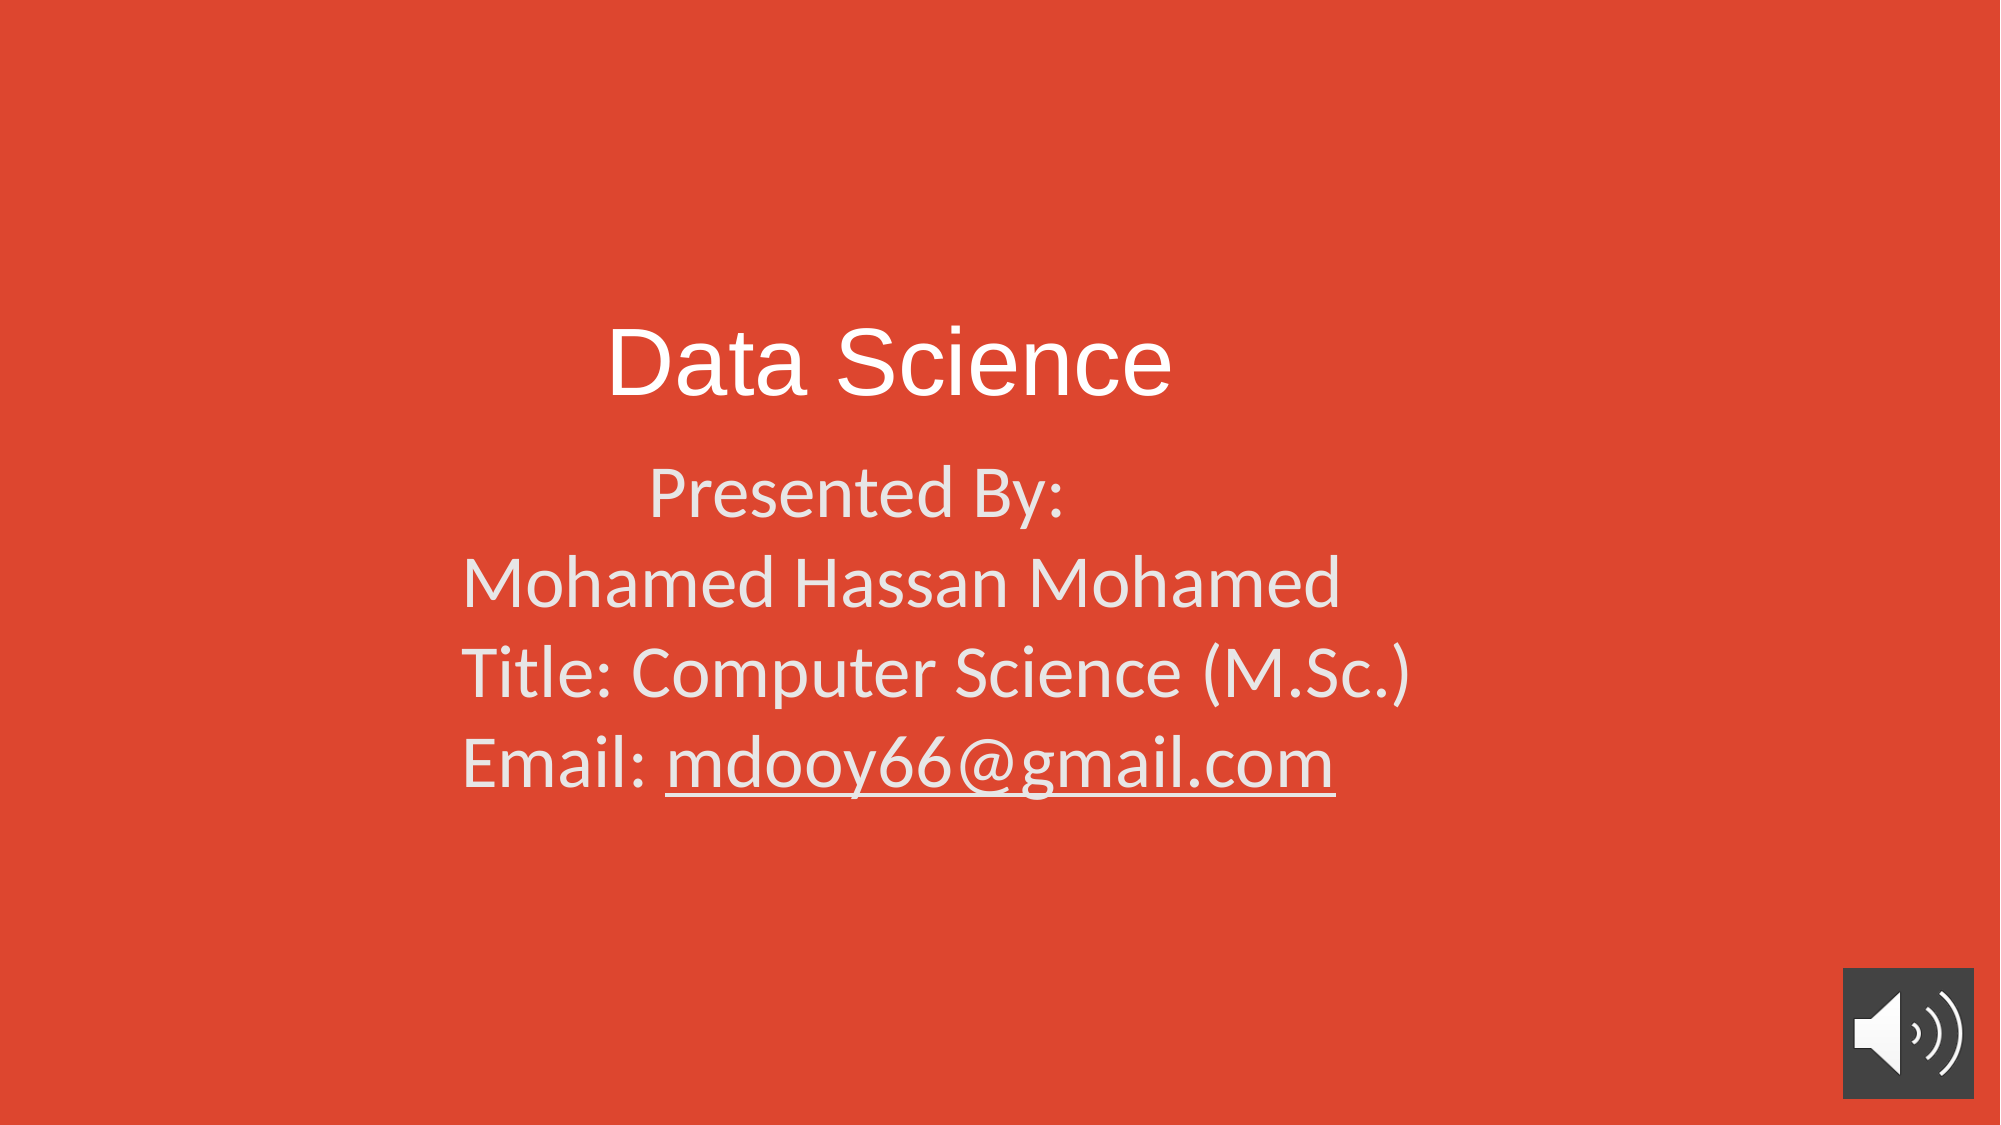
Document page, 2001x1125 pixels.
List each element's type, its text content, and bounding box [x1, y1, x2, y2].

text_box Presented By: Mohamed Hassan Mohamed Title: Computer Science (M.Sc.) Email: mdooy66@gmail.com [446, 435, 1698, 856]
picture [1841, 966, 1975, 1100]
title Data Science [142, 241, 1488, 488]
